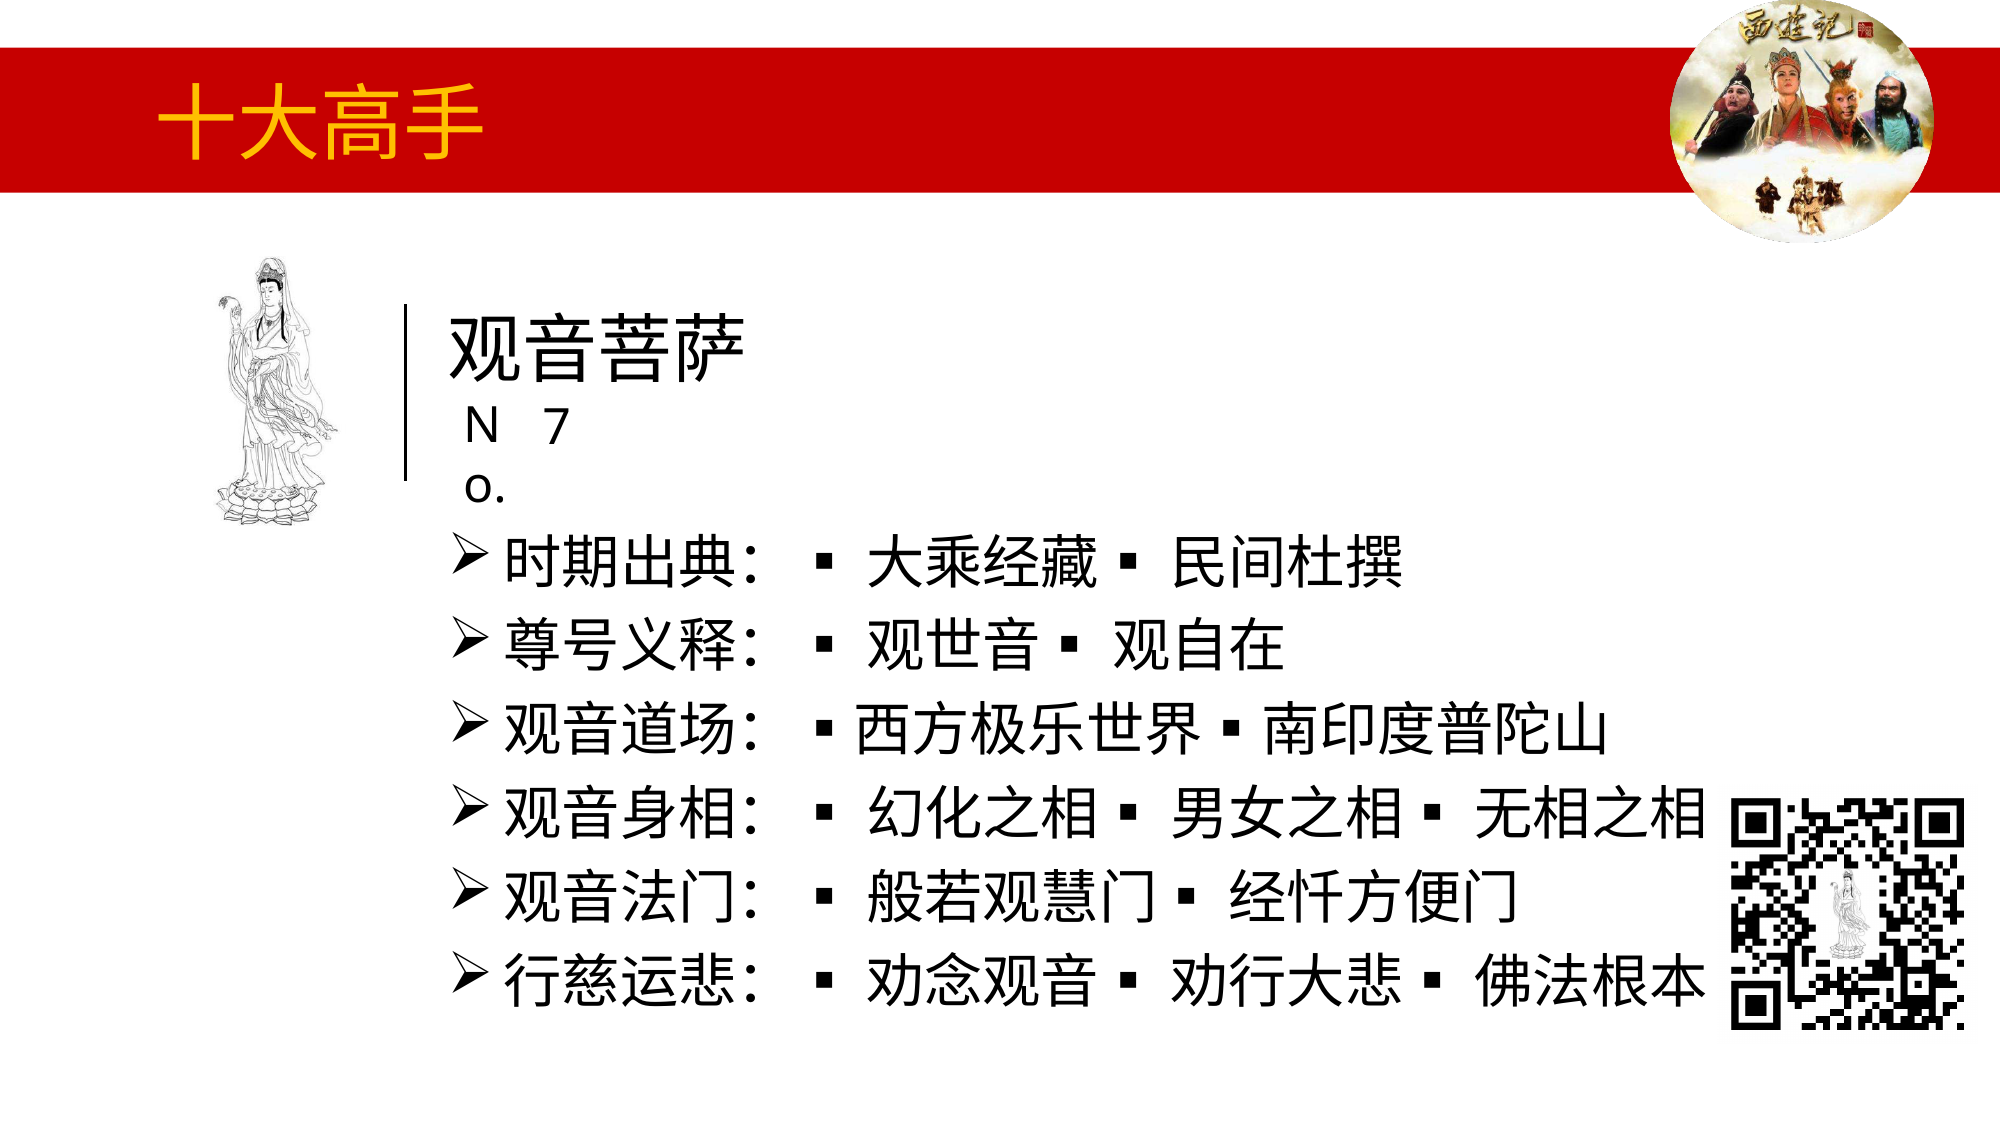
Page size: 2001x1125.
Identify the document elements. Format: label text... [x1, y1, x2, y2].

picture [1717, 784, 1978, 1044]
list 观音菩萨 [432, 304, 1422, 379]
picture [1670, 0, 1934, 243]
picture [177, 256, 363, 526]
list 时期出典：▪ 大乘经藏▪ 民间杜撰 尊号义释：▪ 观世音▪ 观自在 观音道场：▪西方极乐世界▪南印度普陀山 观音身相：▪ 幻化之相▪ 男女之相▪ 无相之相 观音法门：▪ 般若观慧门▪ 经忏方便门 行慈运悲：▪ 劝念观音▪ 劝行大悲▪ 佛法根本 [432, 525, 1881, 1044]
list 7 [527, 393, 1223, 472]
